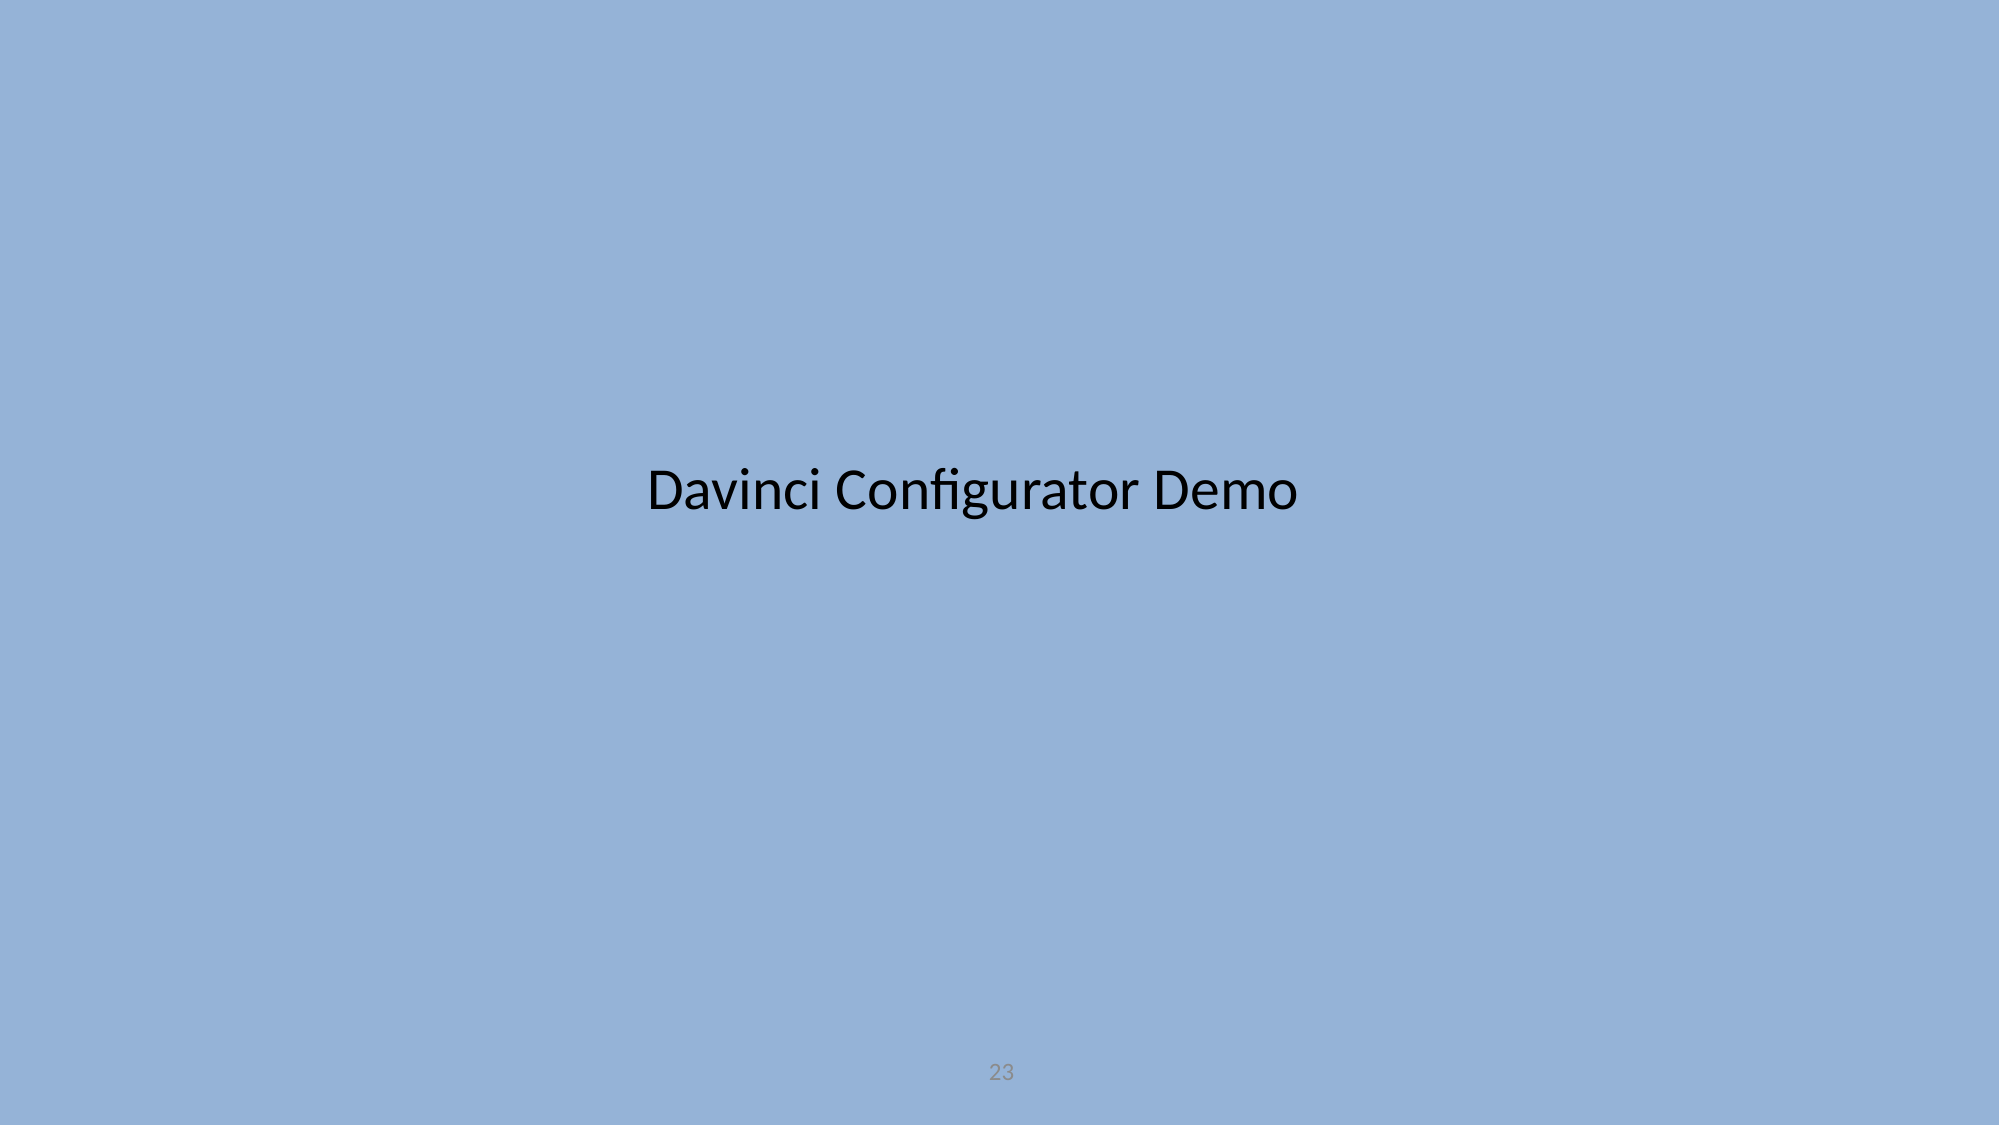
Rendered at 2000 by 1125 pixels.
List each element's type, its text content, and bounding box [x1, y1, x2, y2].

title Davinci Configurator Demo [475, 441, 1472, 530]
slide_number 23 [970, 1054, 1030, 1087]
